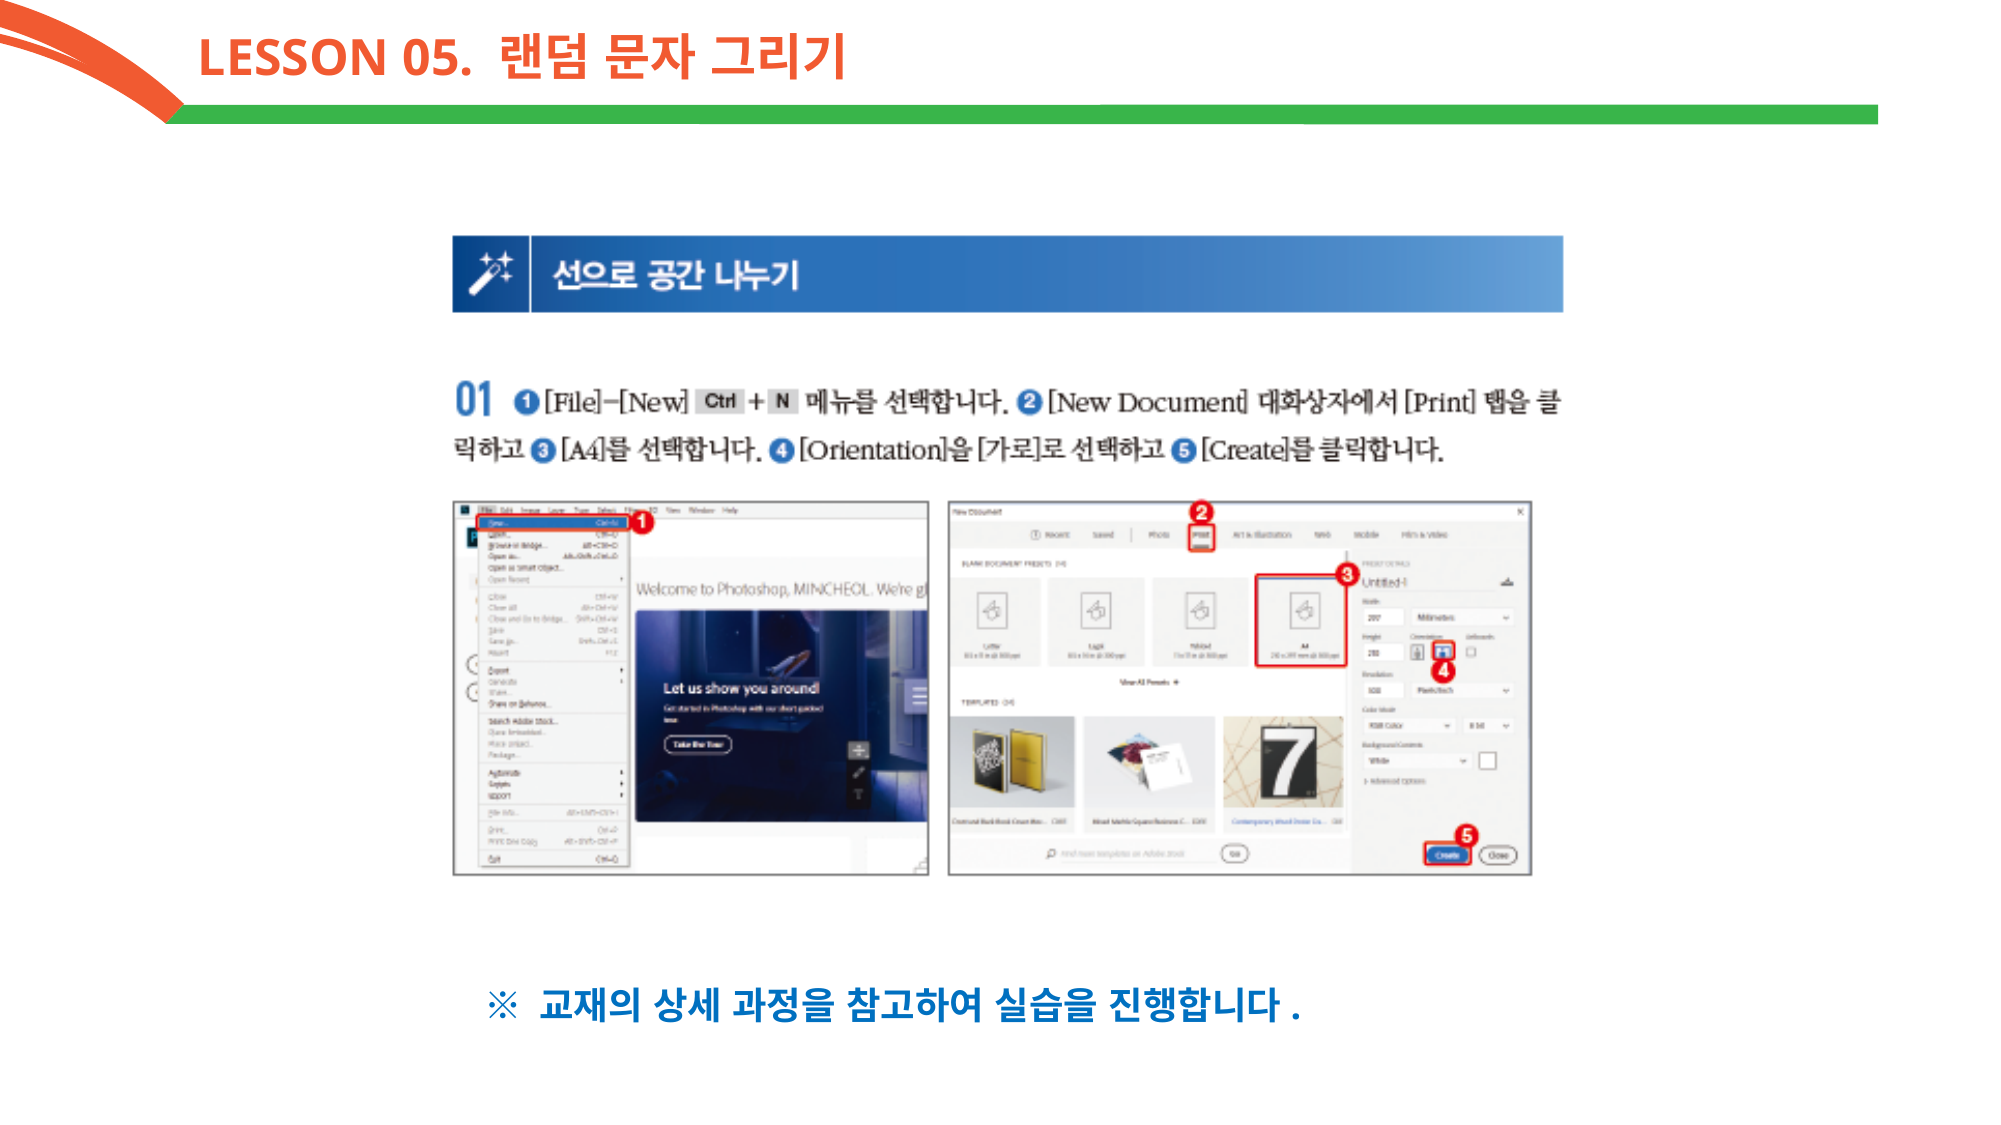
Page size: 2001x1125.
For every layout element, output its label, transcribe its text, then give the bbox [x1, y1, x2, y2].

title LESSON 05. 랜덤 문자 그리기 [183, 24, 1836, 95]
text_box ※ 교재의 상세 과정을 참고하여 실습을 진행합니다. [469, 974, 1800, 1035]
picture [449, 228, 1570, 895]
